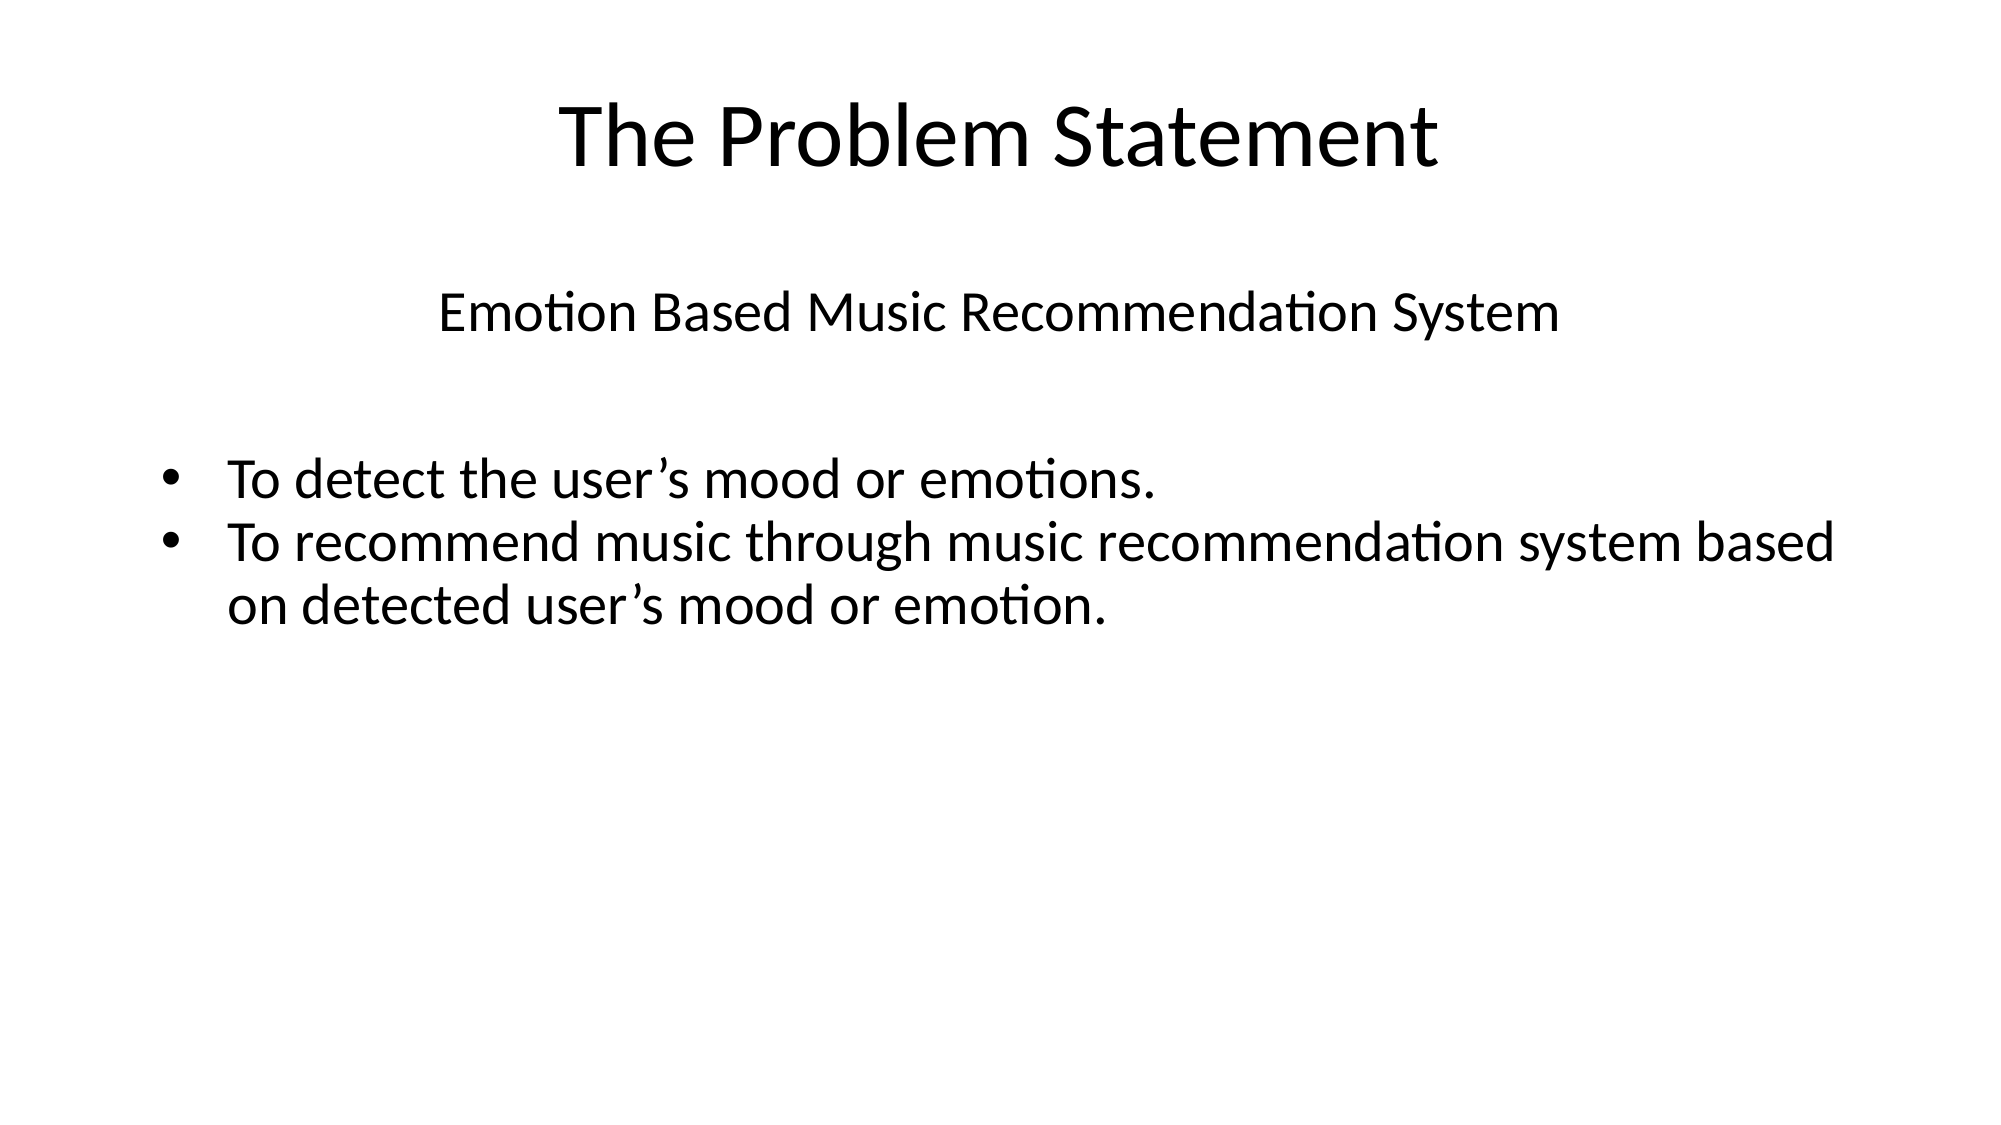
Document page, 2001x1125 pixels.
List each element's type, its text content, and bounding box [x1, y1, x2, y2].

list Emotion Based Music Recommendation System To detect the user’s mood or emotions. To recommend music through music recommendation system based on detected user’s mood or emotion. [137, 273, 1863, 1036]
title The Problem Statement [137, 59, 1863, 215]
